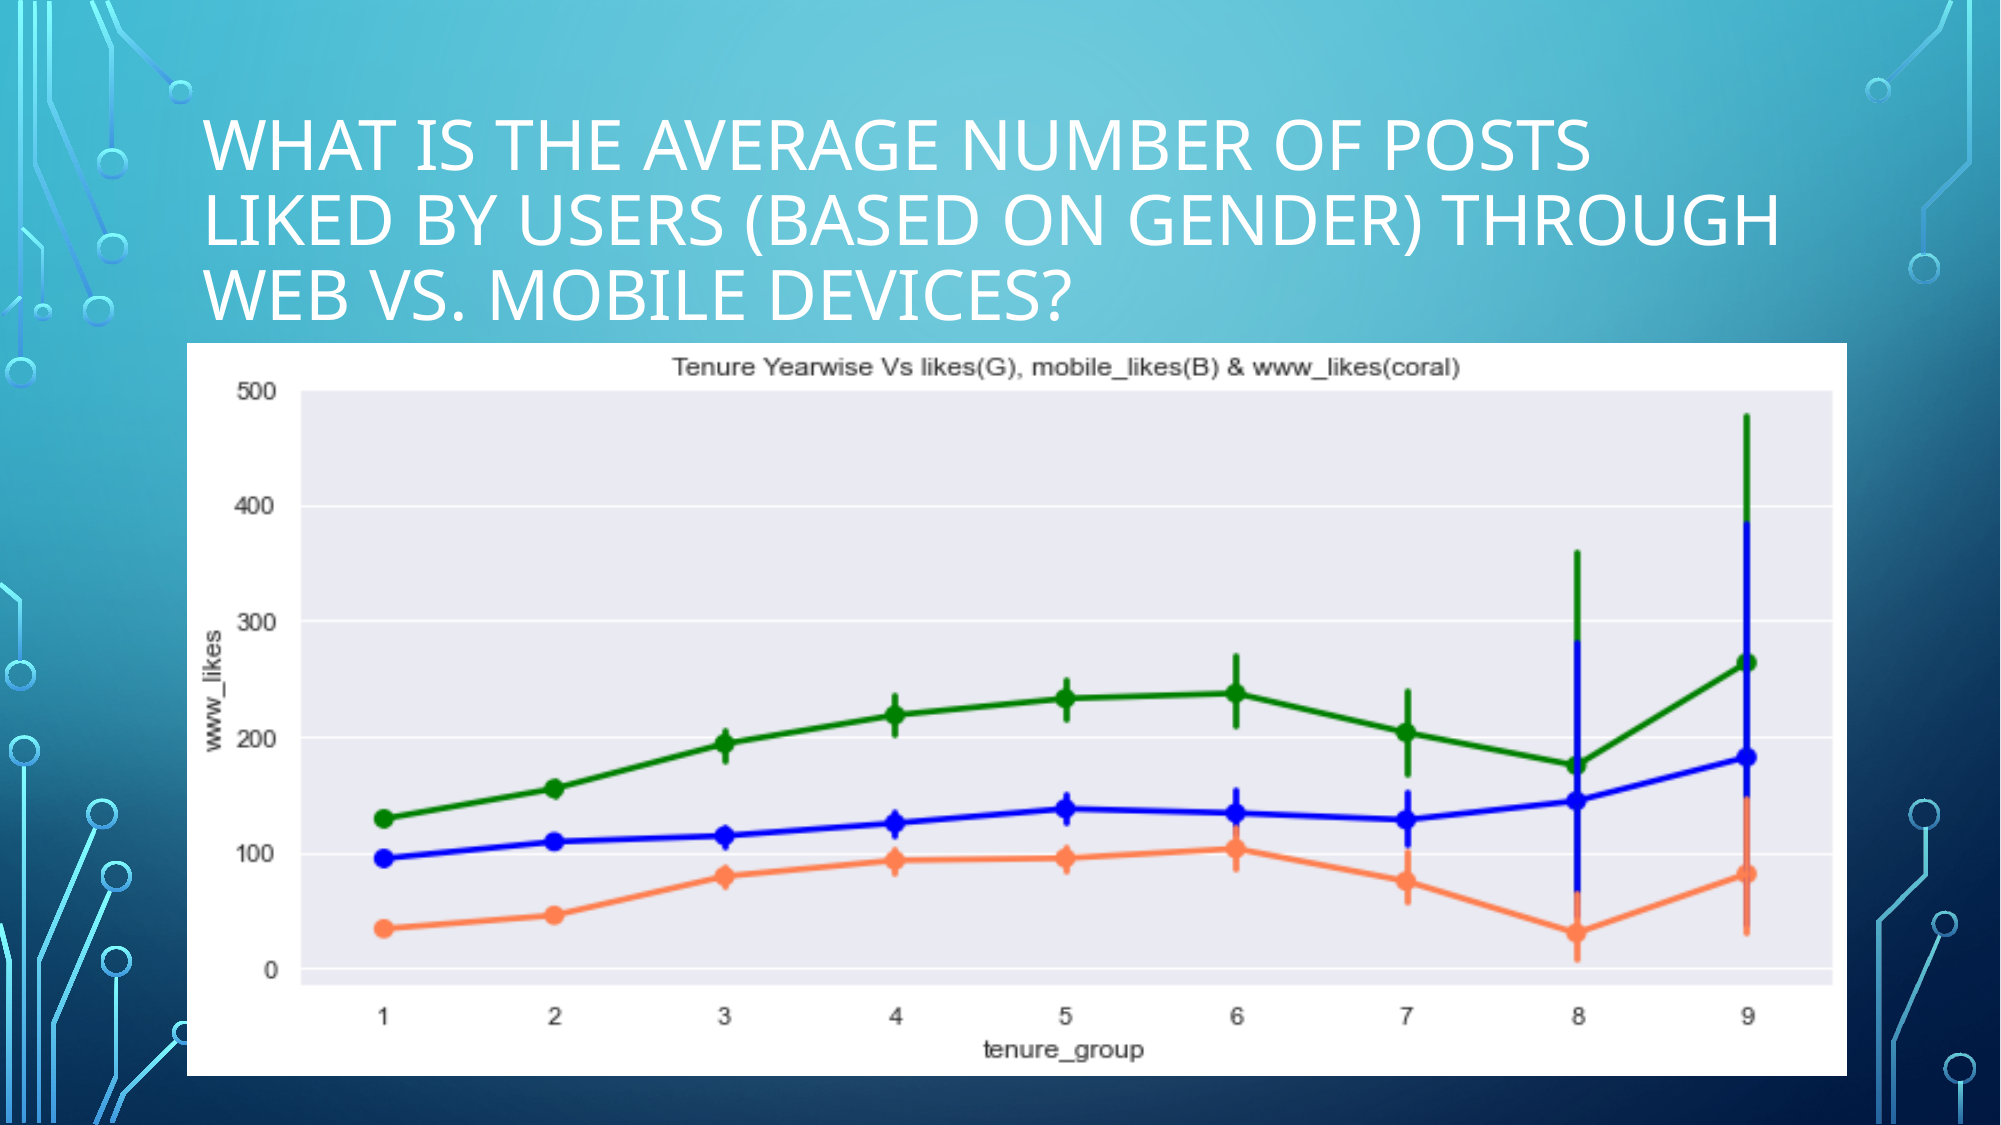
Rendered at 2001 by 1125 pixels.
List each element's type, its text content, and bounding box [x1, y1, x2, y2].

title What is the average number of posts liked by users (based on gender) through web vs. mobile devices? [187, 101, 1813, 343]
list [186, 343, 1847, 1077]
